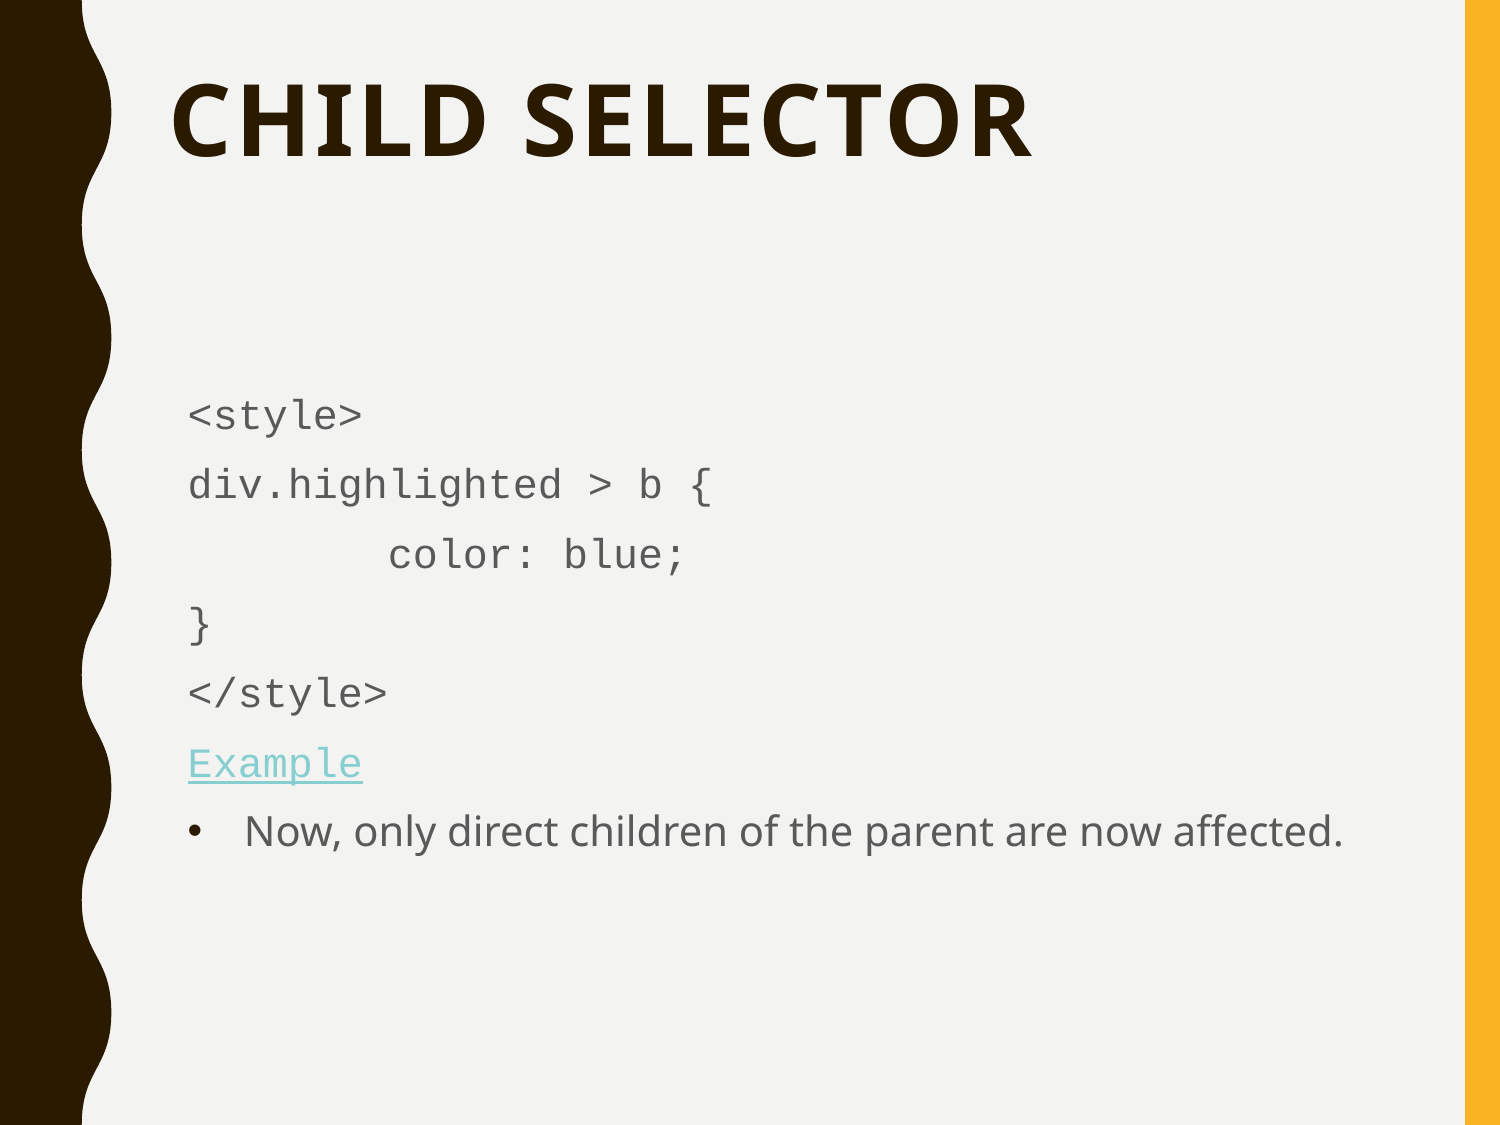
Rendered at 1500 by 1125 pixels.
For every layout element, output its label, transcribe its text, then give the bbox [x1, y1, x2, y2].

list <style> div.highlighted > b { color: blue; } </style> Example Now, only direct children of the parent are now affected. [154, 375, 1407, 965]
title Child Selector [154, 62, 1407, 308]
